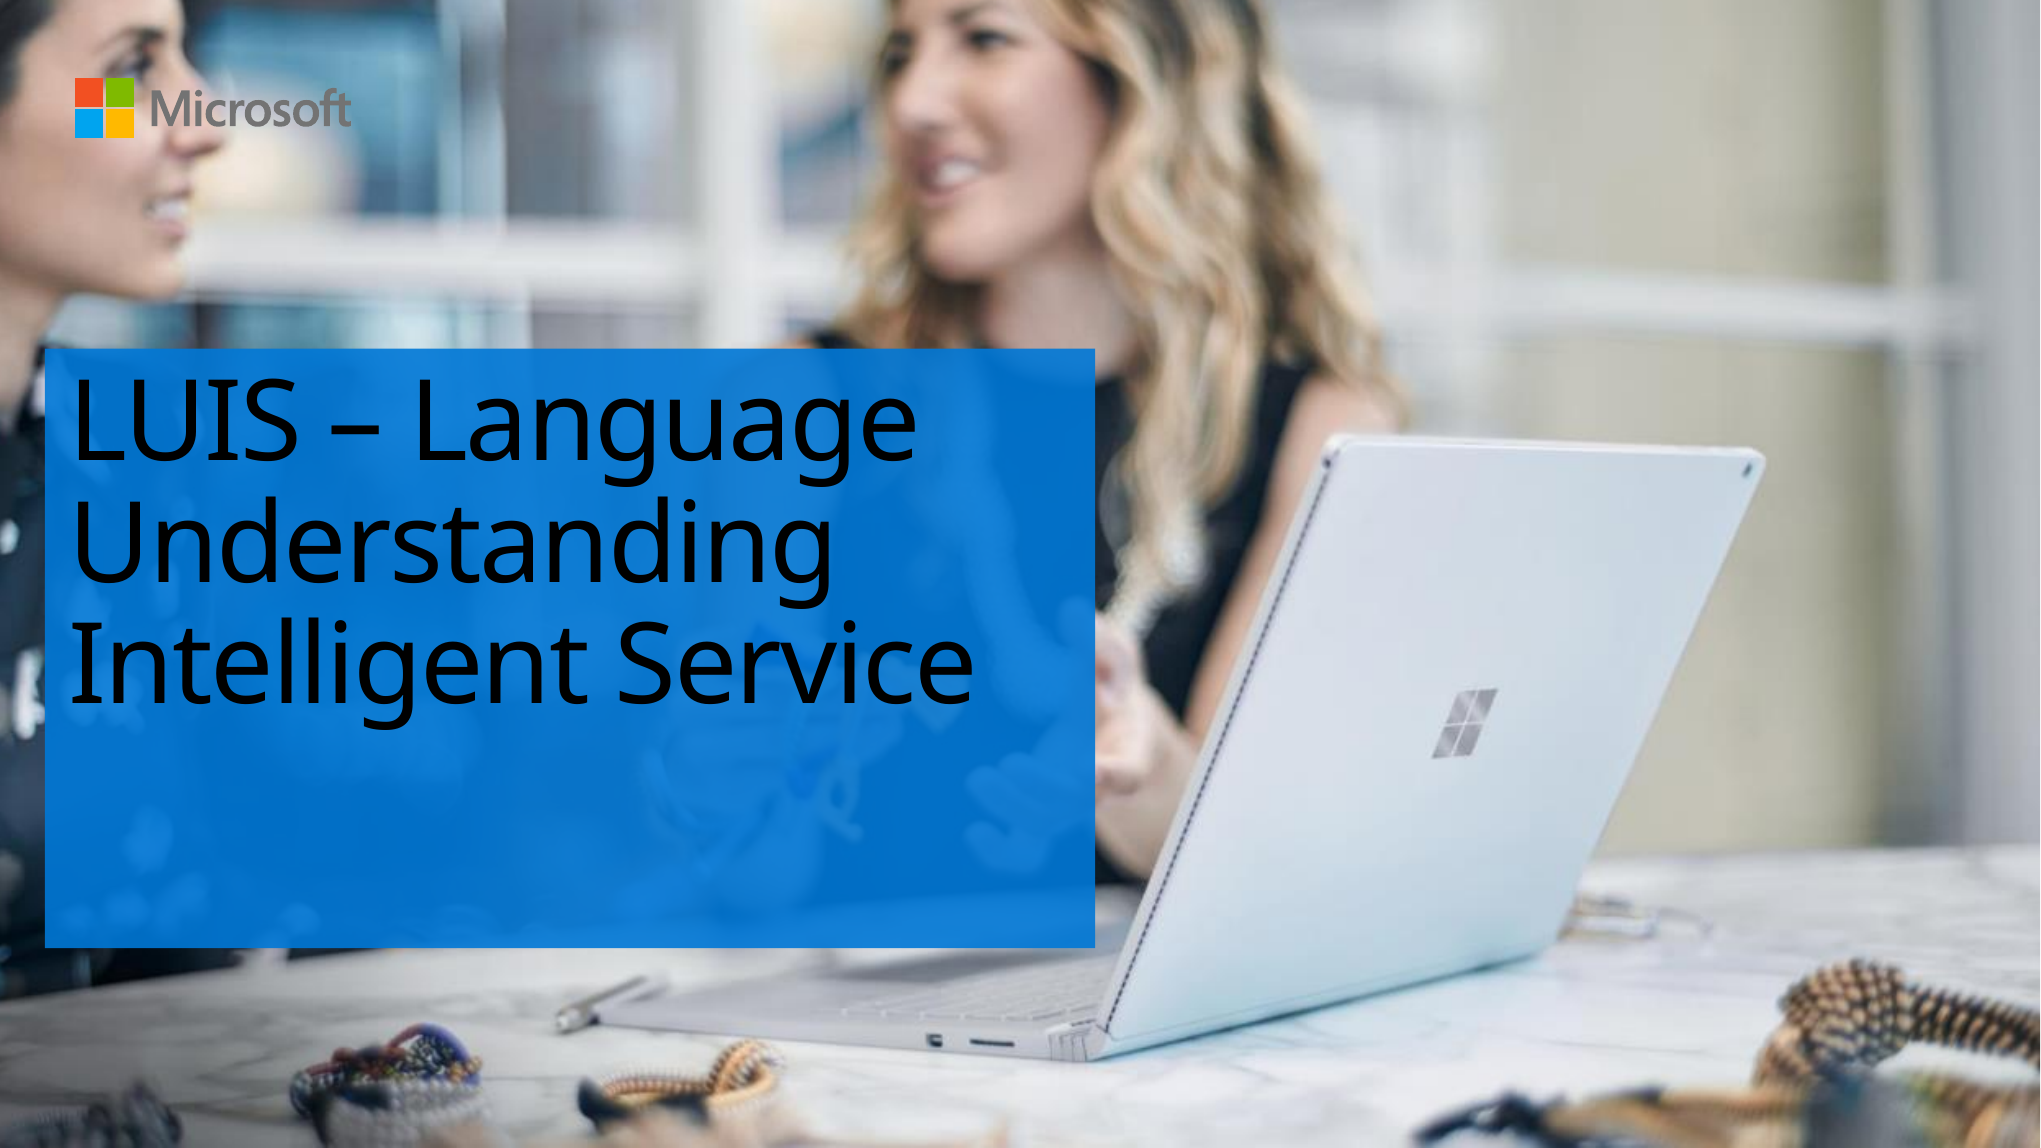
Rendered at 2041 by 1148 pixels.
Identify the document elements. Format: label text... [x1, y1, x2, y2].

title LUIS – Language Understanding Intelligent Service [45, 348, 1096, 774]
picture [0, 0, 2041, 1148]
